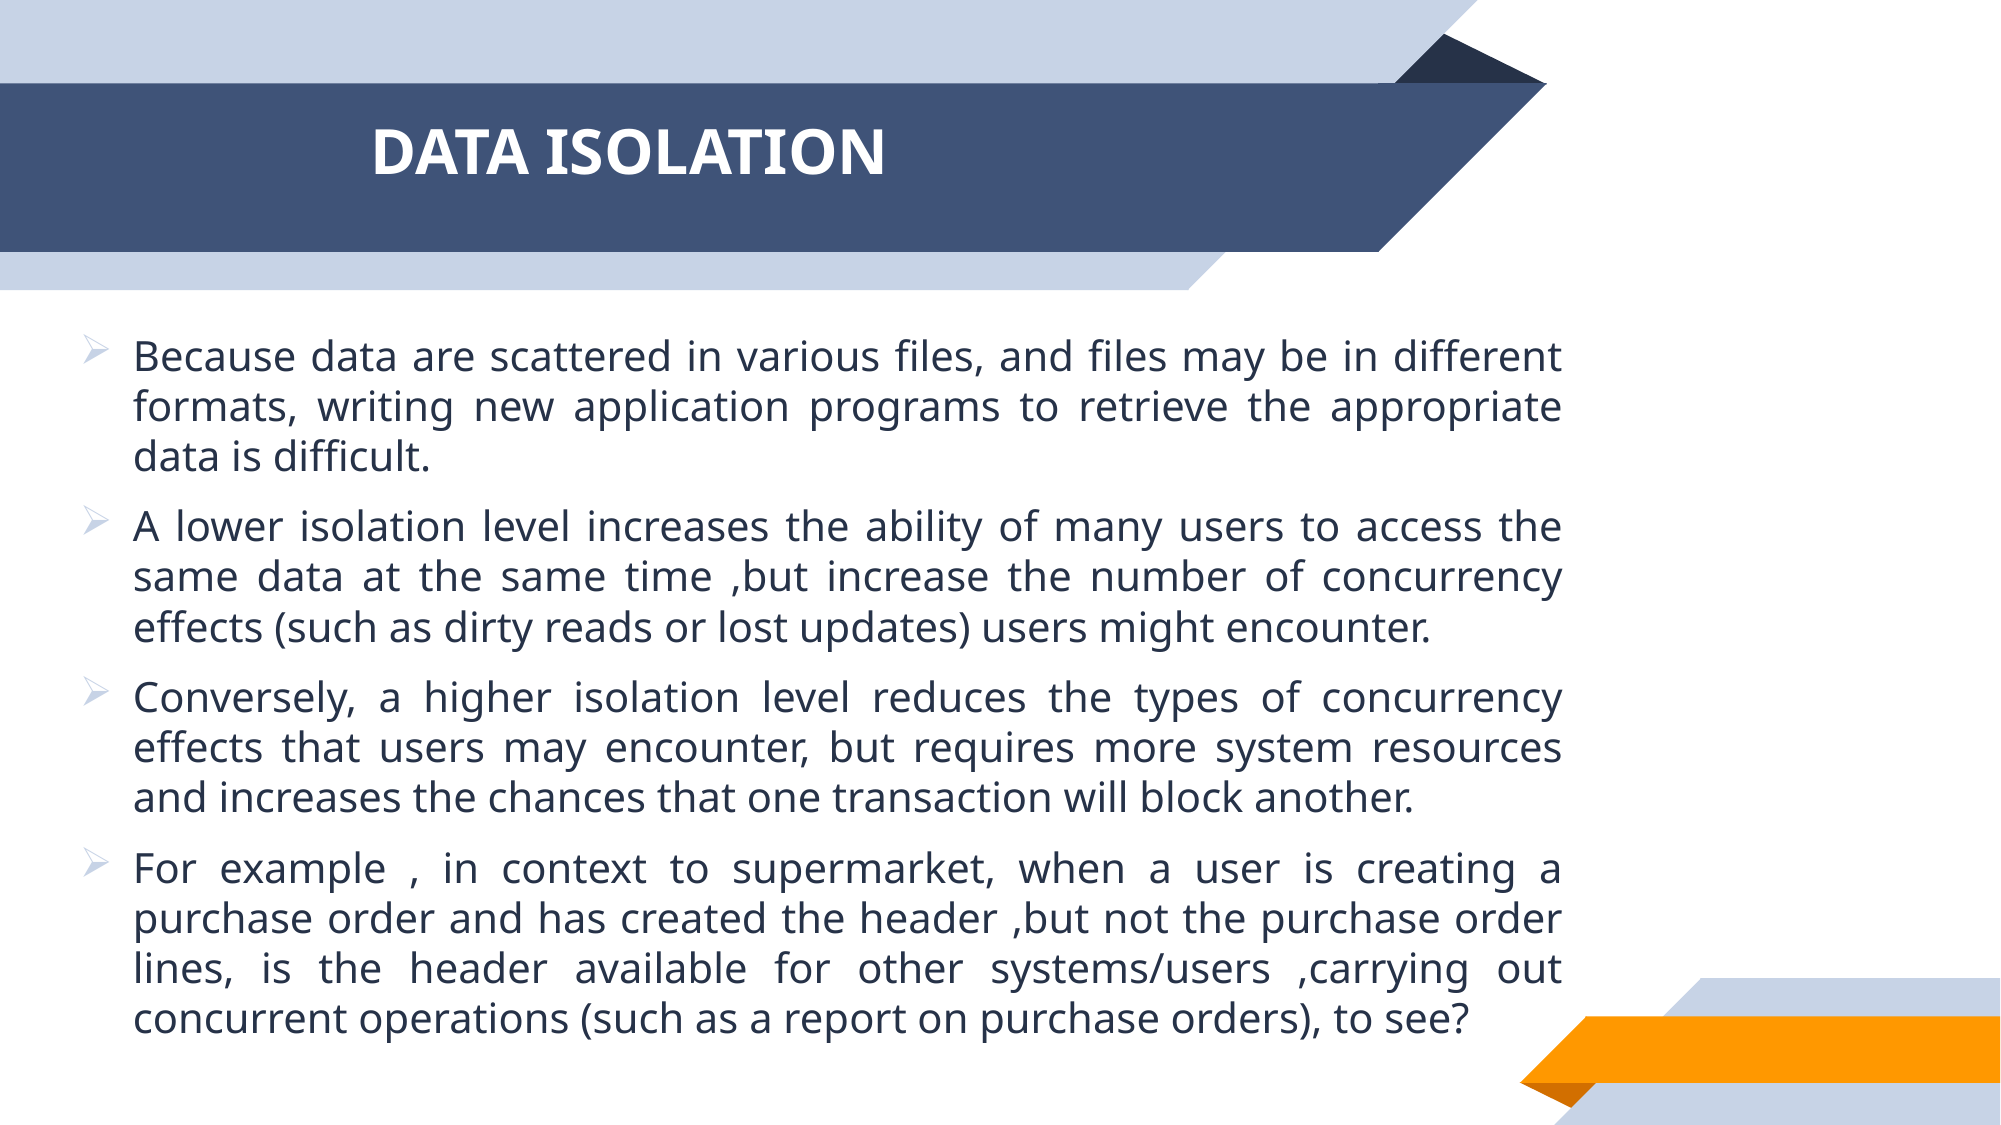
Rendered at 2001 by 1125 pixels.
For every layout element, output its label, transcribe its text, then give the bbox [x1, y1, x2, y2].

title DATA ISOLATION [0, 0, 1260, 149]
list Because data are scattered in various ﬁles, and ﬁles may be in different formats, writing new application programs to retrieve the appropriate data is difficult. A lower isolation level increases the ability of many users to access the same data at the same time ,but increase the number of concurrency effects (such as dirty reads or lost updates) users might encounter. Conversely, a higher isolation level reduces the types of concurrency effects that users may encounter, but requires more system resources and increases the chances that one transaction will block another. For example , in context to supermarket, when a user is creating a purchase order and has created the header ,but not the purchase order lines, is the header available for other systems/users ,carrying out concurrent operations (such as a report on purchase orders), to see? [47, 314, 1579, 985]
